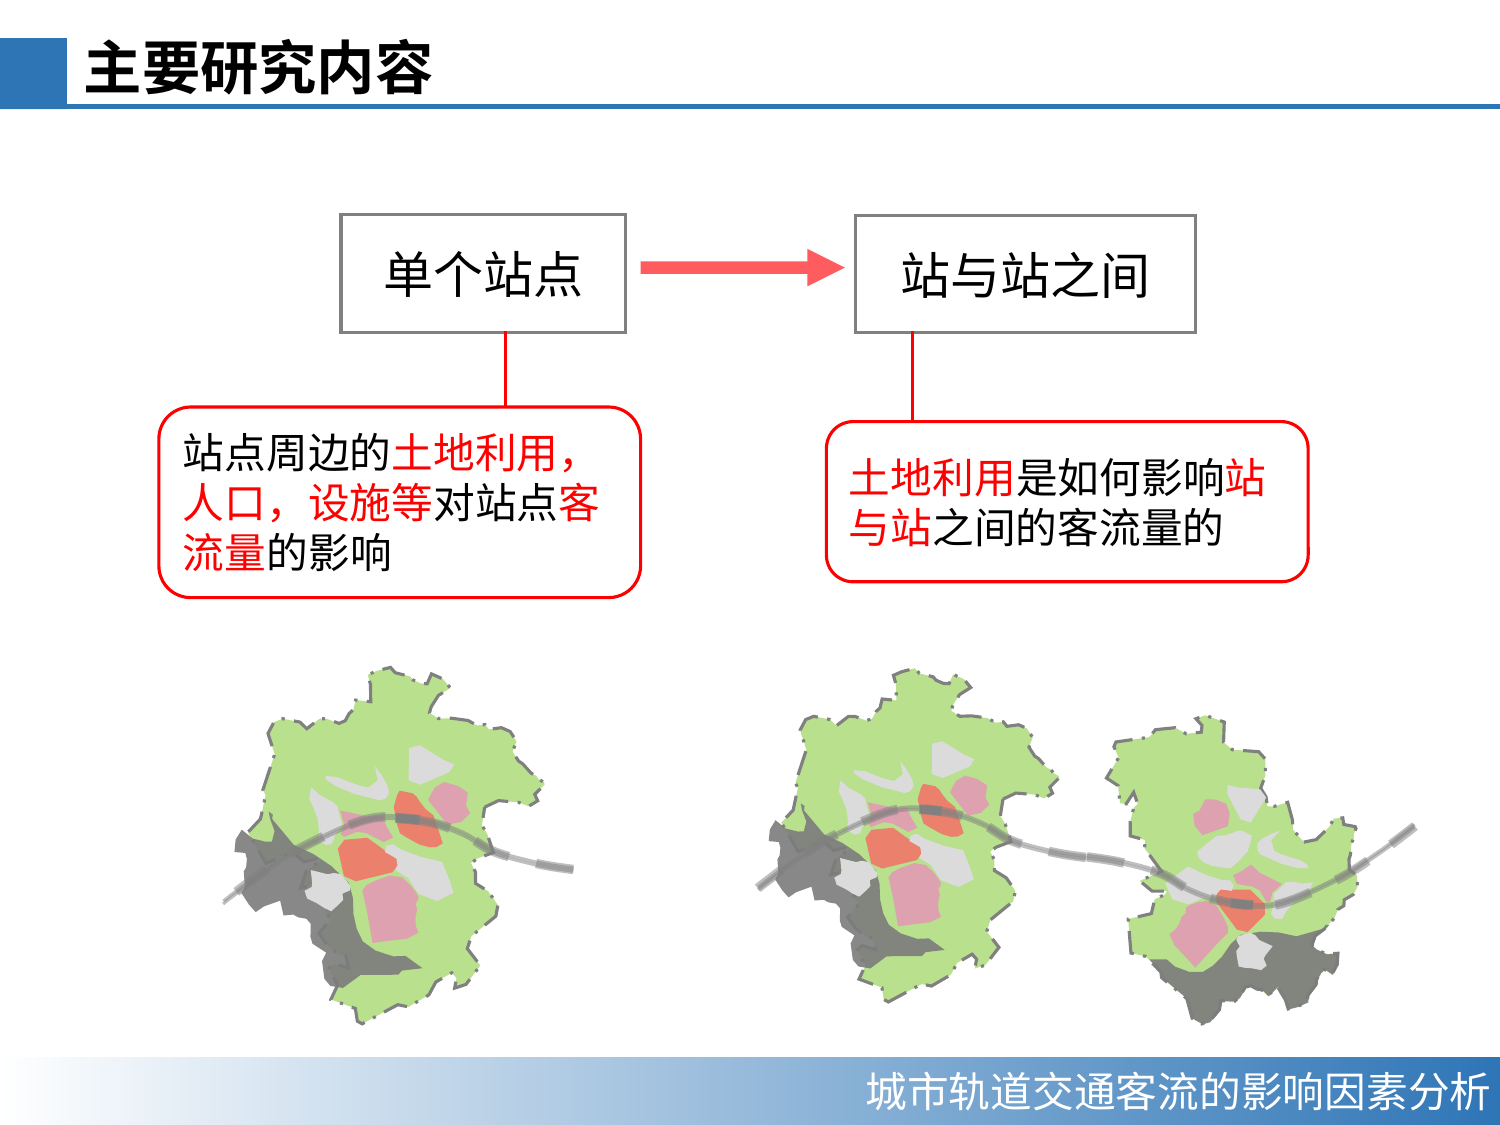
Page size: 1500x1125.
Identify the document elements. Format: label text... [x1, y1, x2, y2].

text_box 土地利用是如何影响站与站之间的客流量的 [825, 420, 1310, 583]
text_box 站点周边的土地利用，人口，设施等对站点客流量的影响 [157, 405, 642, 599]
text_box 站与站之间 [854, 214, 1196, 334]
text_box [222, 681, 574, 996]
text_box 主要研究内容 [69, 23, 449, 104]
text_box 单个站点 [340, 214, 627, 333]
text_box 城市轨道交通客流的影响因素分析 [0, 1057, 1500, 1125]
text_box [640, 261, 845, 274]
text_box [0, 38, 67, 110]
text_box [757, 681, 1415, 1025]
